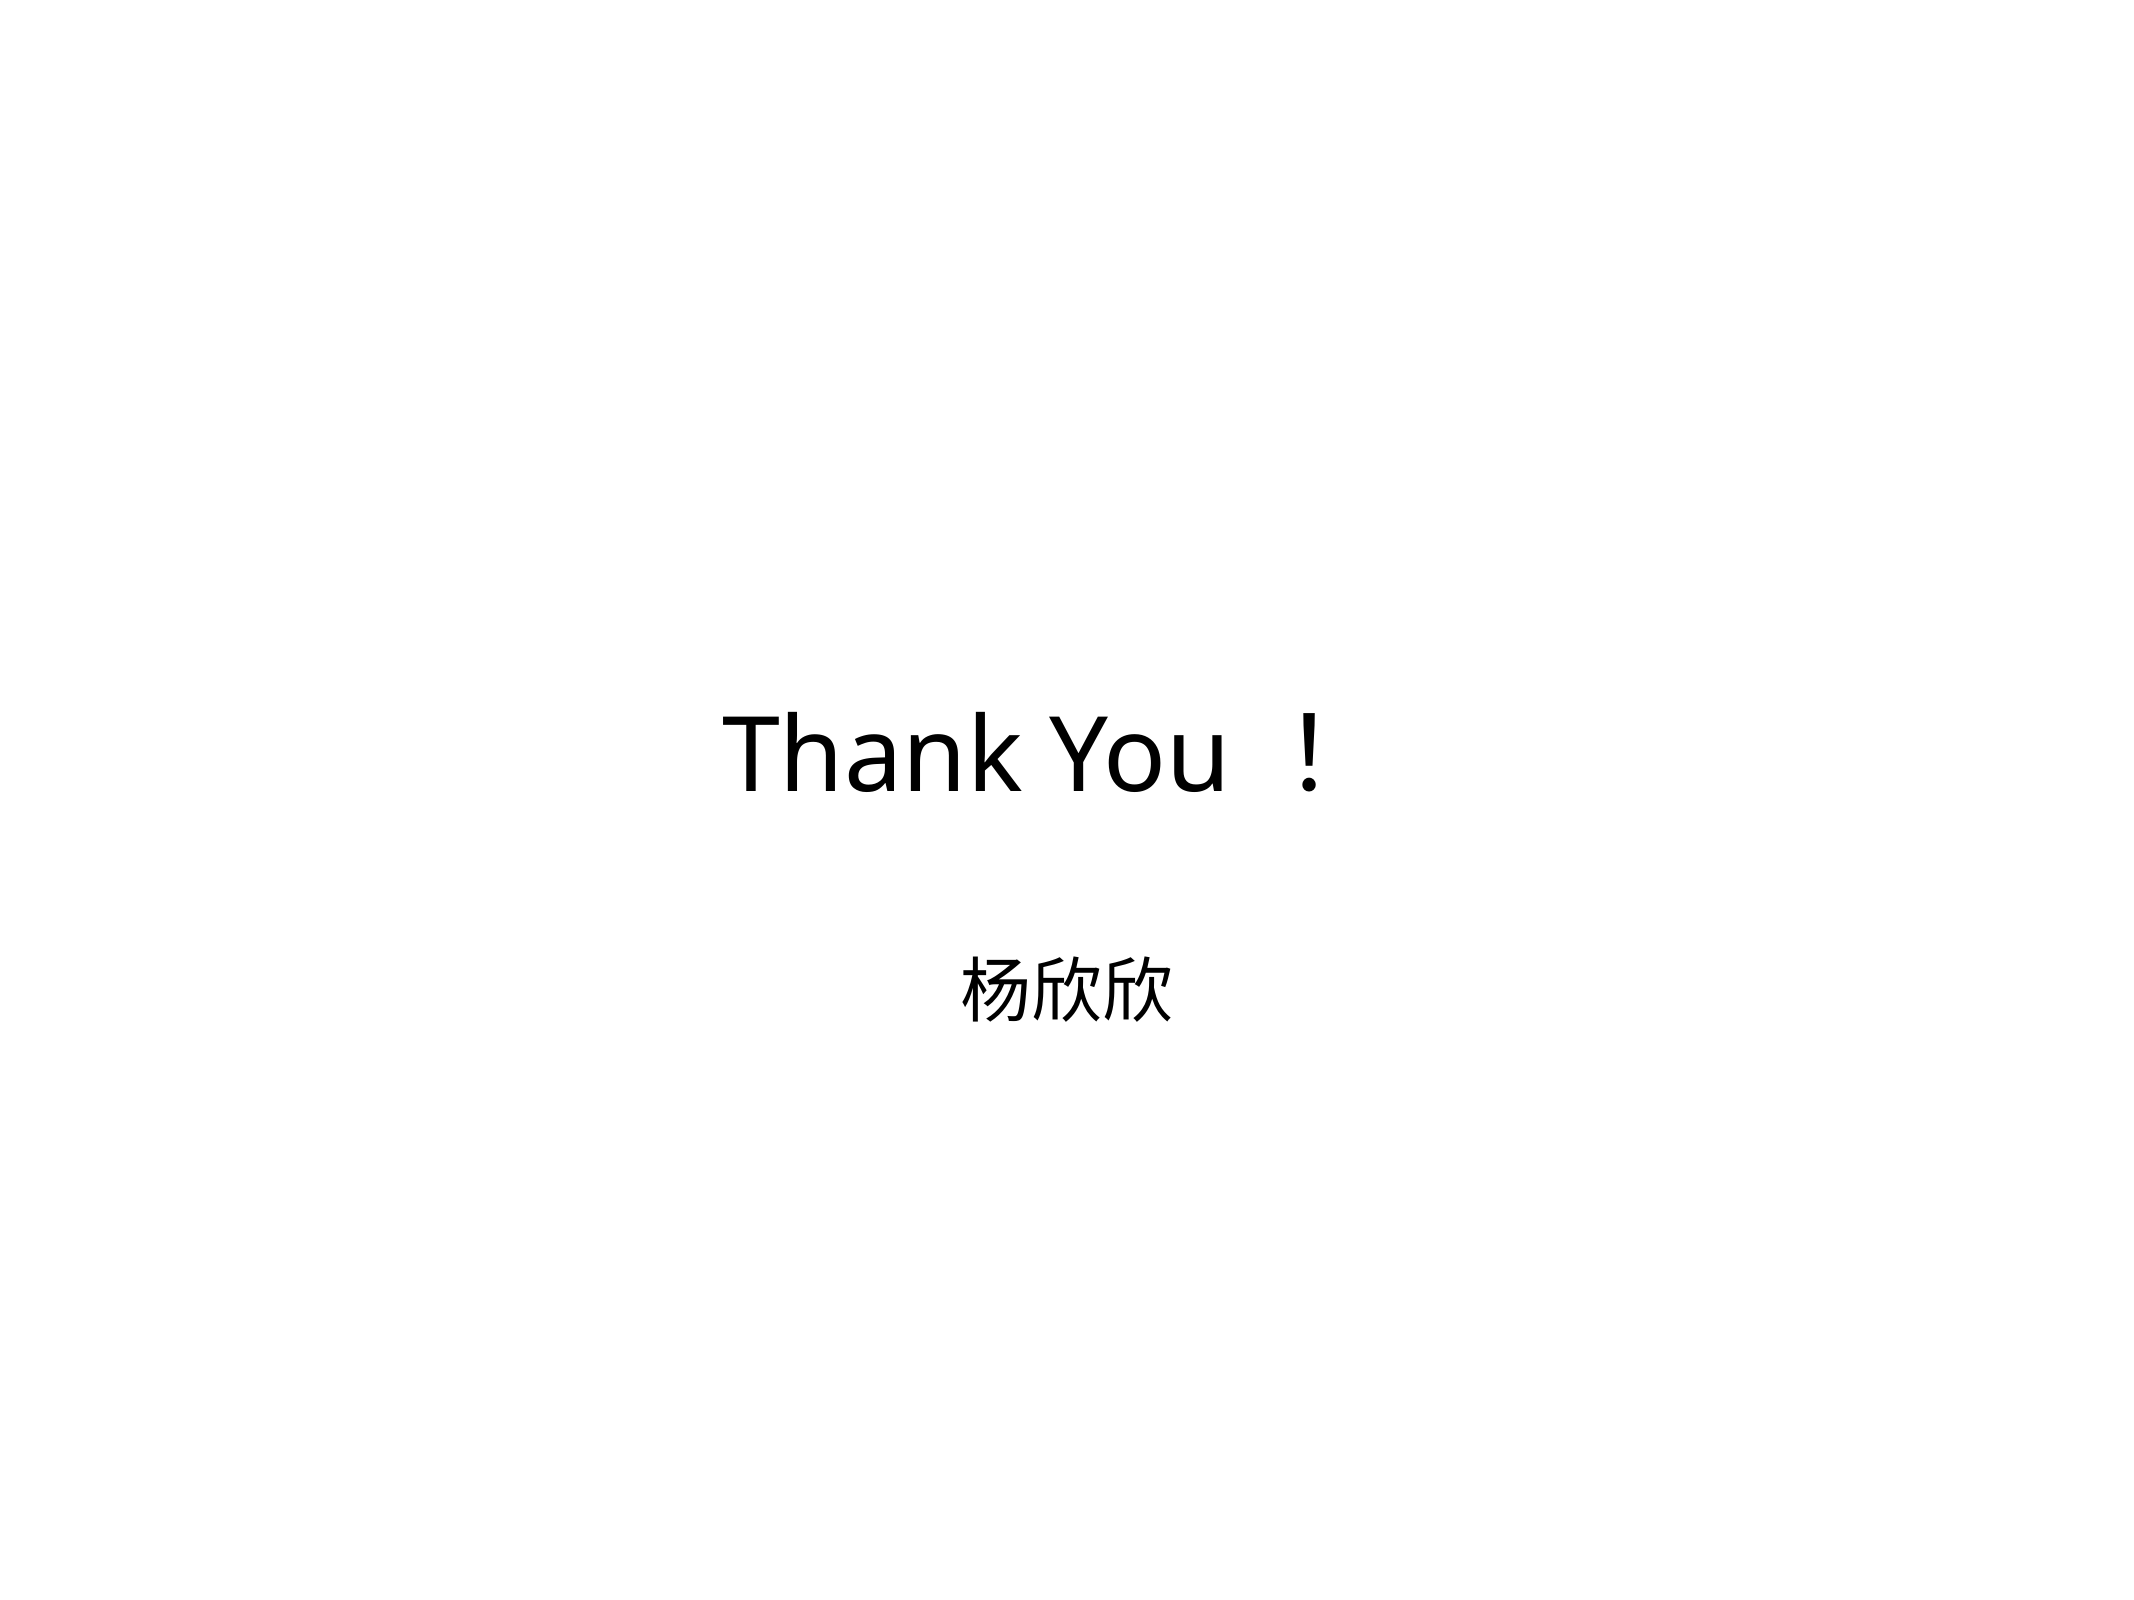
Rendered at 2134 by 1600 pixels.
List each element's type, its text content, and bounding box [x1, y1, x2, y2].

list 杨欣欣 [207, 936, 1926, 1055]
list Thank You ！ [207, 668, 1926, 832]
